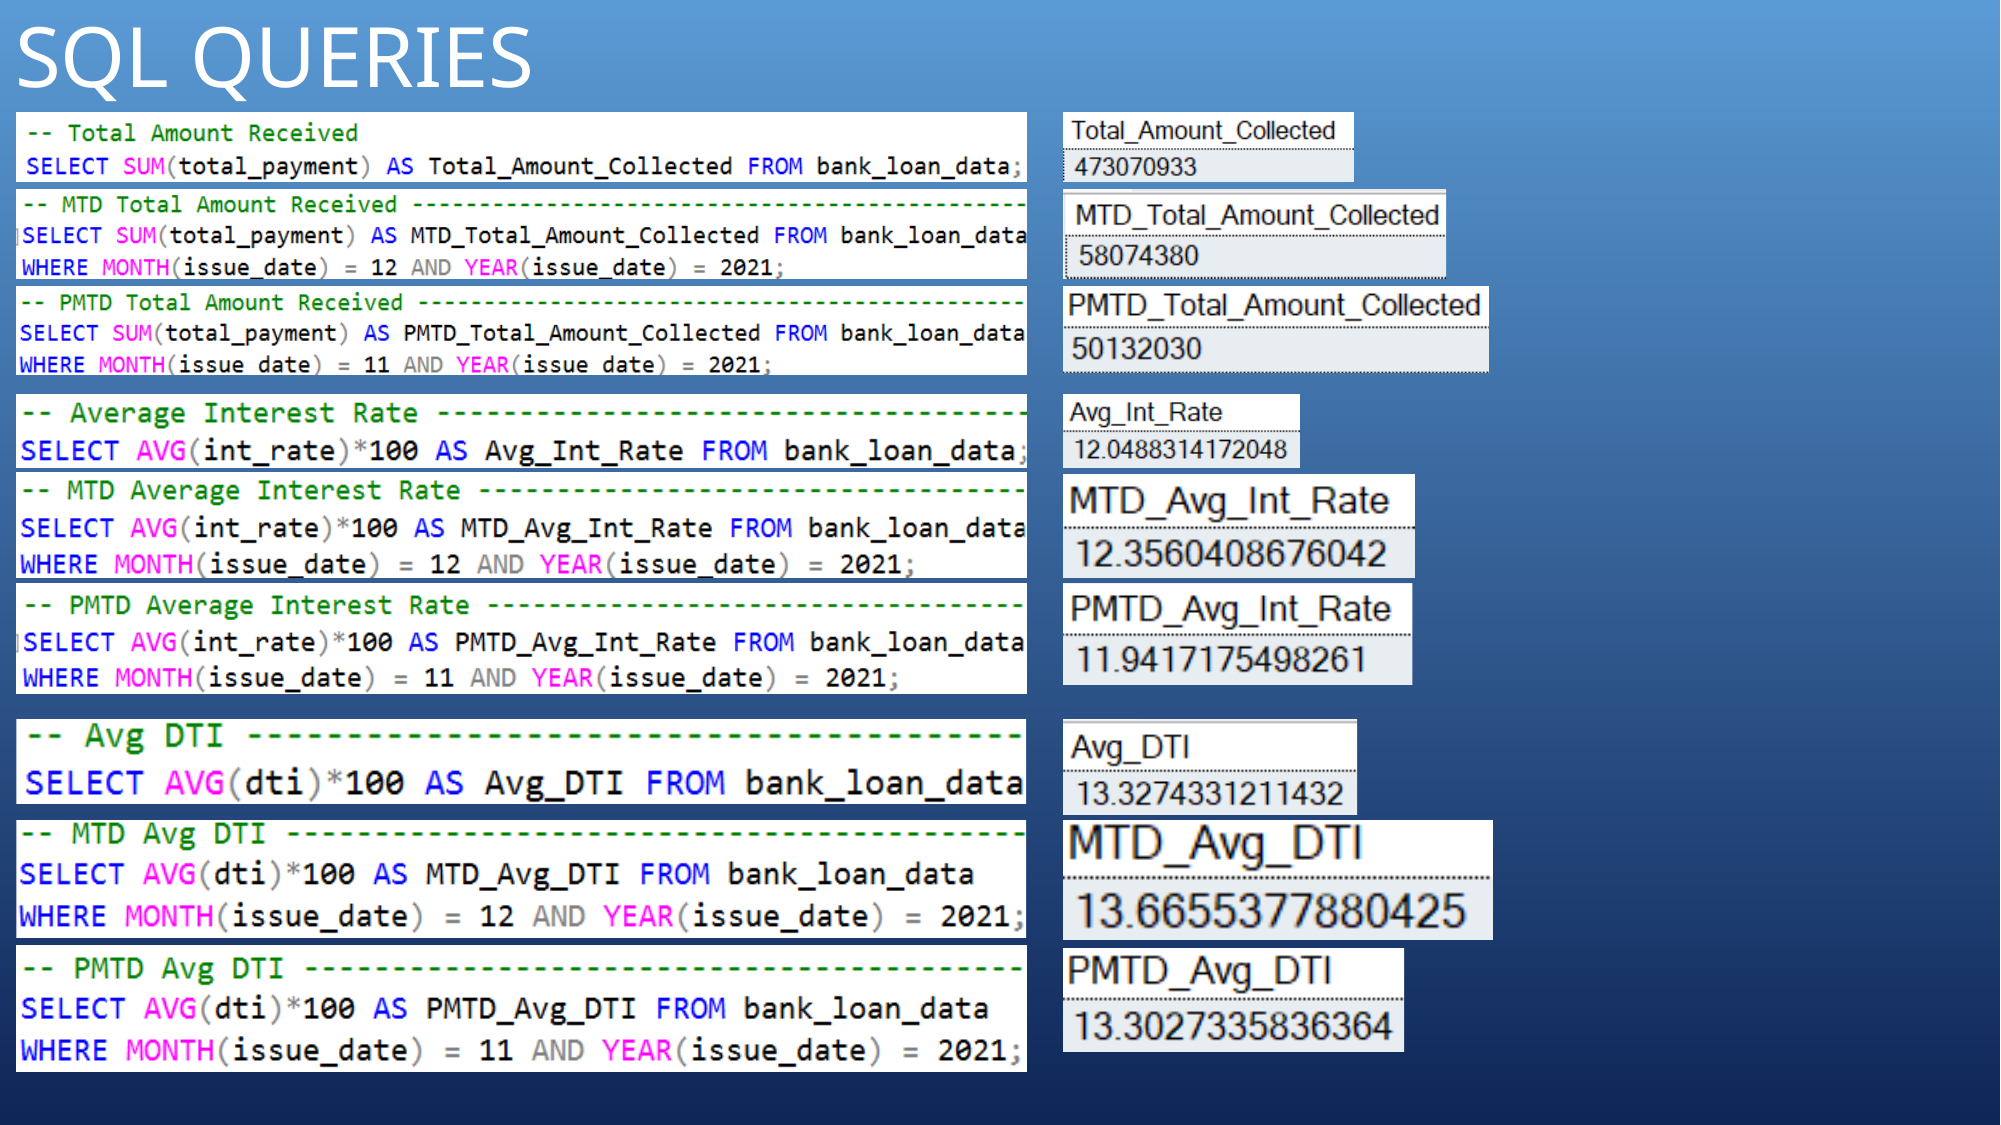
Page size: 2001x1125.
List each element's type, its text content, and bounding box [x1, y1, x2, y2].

picture [1063, 820, 1493, 940]
picture [16, 112, 1027, 183]
picture [16, 189, 1027, 279]
picture [1063, 948, 1405, 1052]
picture [1063, 719, 1358, 815]
picture [1063, 286, 1489, 373]
picture [1063, 394, 1300, 468]
picture [16, 719, 1027, 804]
picture [1063, 583, 1413, 685]
picture [1063, 189, 1447, 279]
picture [16, 472, 1027, 578]
picture [1063, 474, 1415, 578]
picture [16, 394, 1027, 469]
picture [16, 945, 1027, 1072]
title SQL QUERIES [0, 0, 2000, 113]
picture [16, 820, 1027, 938]
picture [16, 583, 1027, 694]
picture [16, 286, 1027, 375]
picture [1063, 112, 1354, 183]
